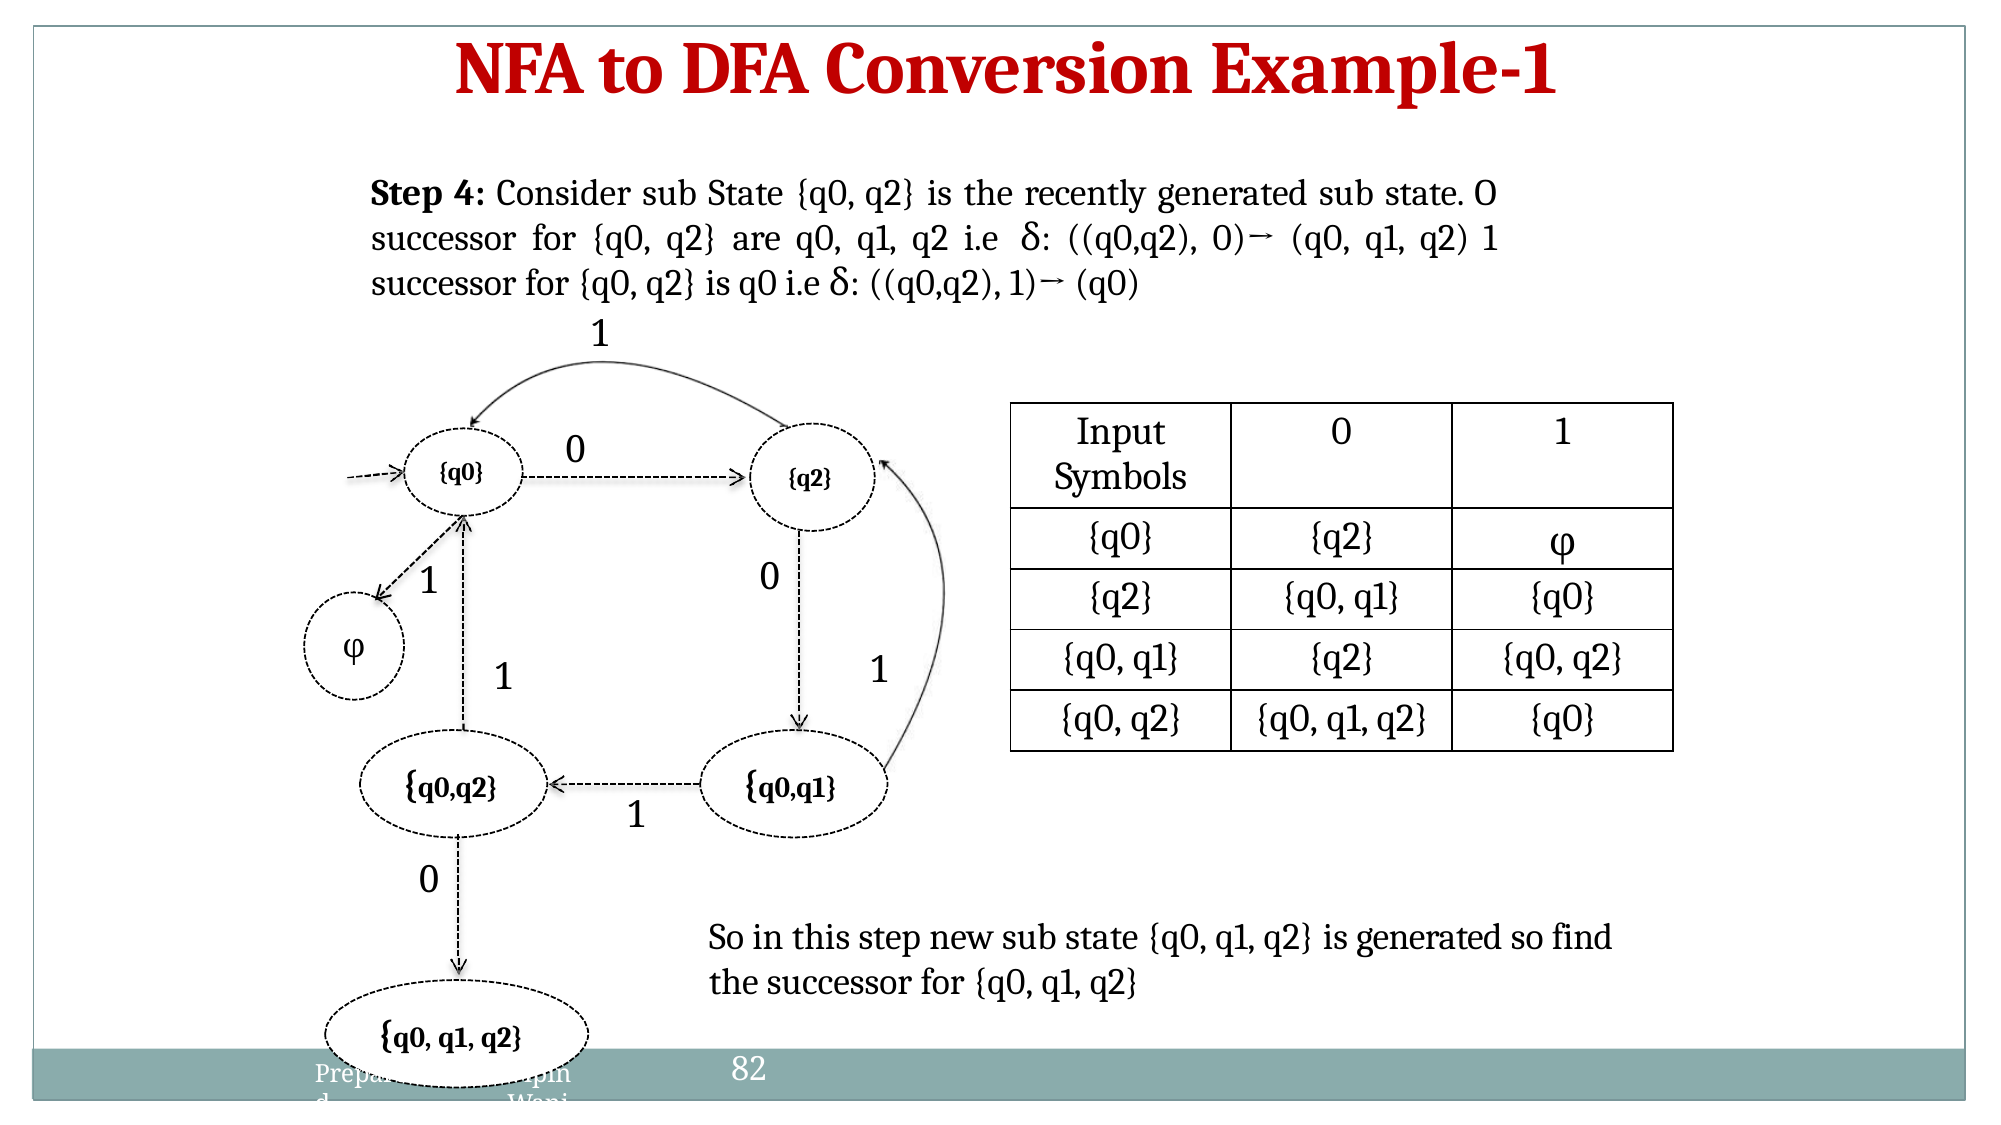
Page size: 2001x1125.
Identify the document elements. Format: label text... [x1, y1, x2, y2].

table_cell {q2} [1232, 630, 1451, 689]
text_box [338, 422, 876, 533]
table_cell φ [1453, 509, 1672, 568]
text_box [402, 360, 789, 421]
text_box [526, 765, 710, 811]
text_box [776, 526, 822, 757]
title NFA to DFA Conversion Example-1 [387, 16, 2000, 206]
slide_number 82 [212, 893, 1195, 1125]
table_cell {q0, q2} [1011, 691, 1230, 750]
text_box So in this step new sub state {q0, q1, q2} is generated so find the successor for {q0, q1, q2} {q0, q1, q2} [1195, 909, 1671, 1056]
table_cell {q0, q1, q2} [1232, 691, 1451, 750]
table_cell {q0, q2} [1453, 630, 1672, 689]
table_cell {q2} [1011, 570, 1230, 629]
text_box 0 [416, 853, 431, 893]
table_cell {q0, q1} [1011, 630, 1230, 689]
table_header Input Symbols [1011, 404, 1230, 507]
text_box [441, 497, 486, 744]
text_box [304, 592, 347, 700]
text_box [436, 828, 481, 1002]
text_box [352, 509, 889, 839]
text_box Vipin Wani [505, 1058, 635, 1118]
text_box Prepared [312, 1058, 418, 1118]
text_box Step 4: Consider sub State {q0, q2} is the recently generated sub state. O successor for {q0, q2} are q0, q1, q2 i.e δ: ((q0,q2), 0)→ (q0, q1, q2) 1 successor for {q0, q2} is q0 i.e δ: ((q0,q2), 1)→ (q0) 1 [369, 166, 1498, 355]
table_cell {q0} [1453, 691, 1672, 750]
table_header 1 [1453, 404, 1672, 507]
table_cell {q0} [1453, 570, 1672, 629]
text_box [323, 978, 590, 1089]
table_cell {q2} [1232, 509, 1451, 568]
text_box φ [340, 622, 347, 665]
table_cell {q0, q1} [1232, 570, 1451, 629]
table_header 0 [1232, 404, 1451, 507]
table_cell {q0} [1011, 509, 1230, 568]
picture [878, 458, 946, 779]
